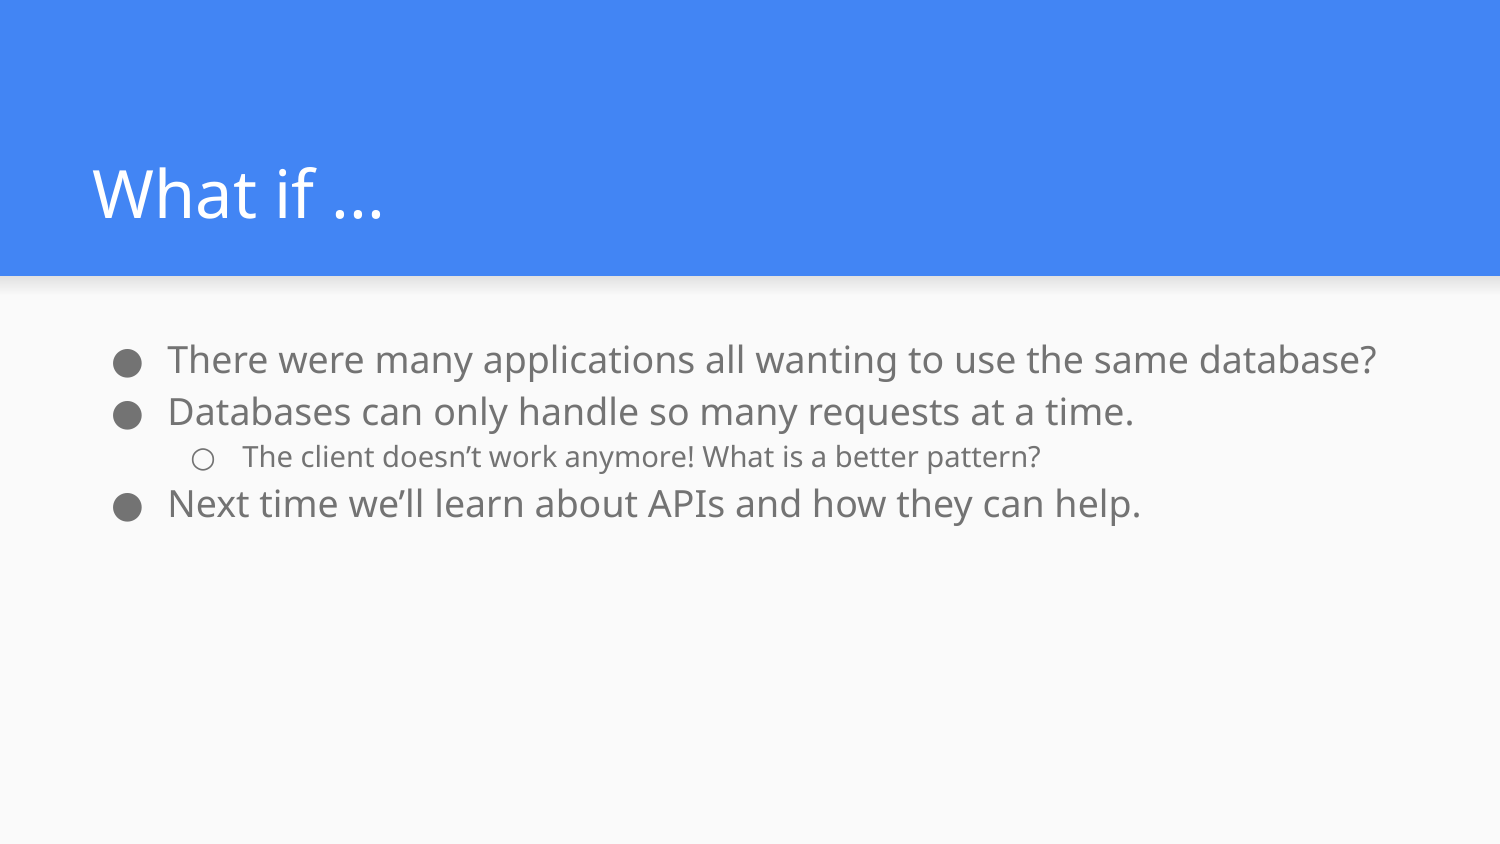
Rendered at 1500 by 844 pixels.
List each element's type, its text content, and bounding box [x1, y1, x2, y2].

title What if ... [77, 121, 1427, 248]
list There were many applications all wanting to use the same database? Databases can only handle so many requests at a time. The client doesn’t work anymore! What is a better pattern? Next time we’ll learn about APIs and how they can help. [77, 314, 1427, 760]
